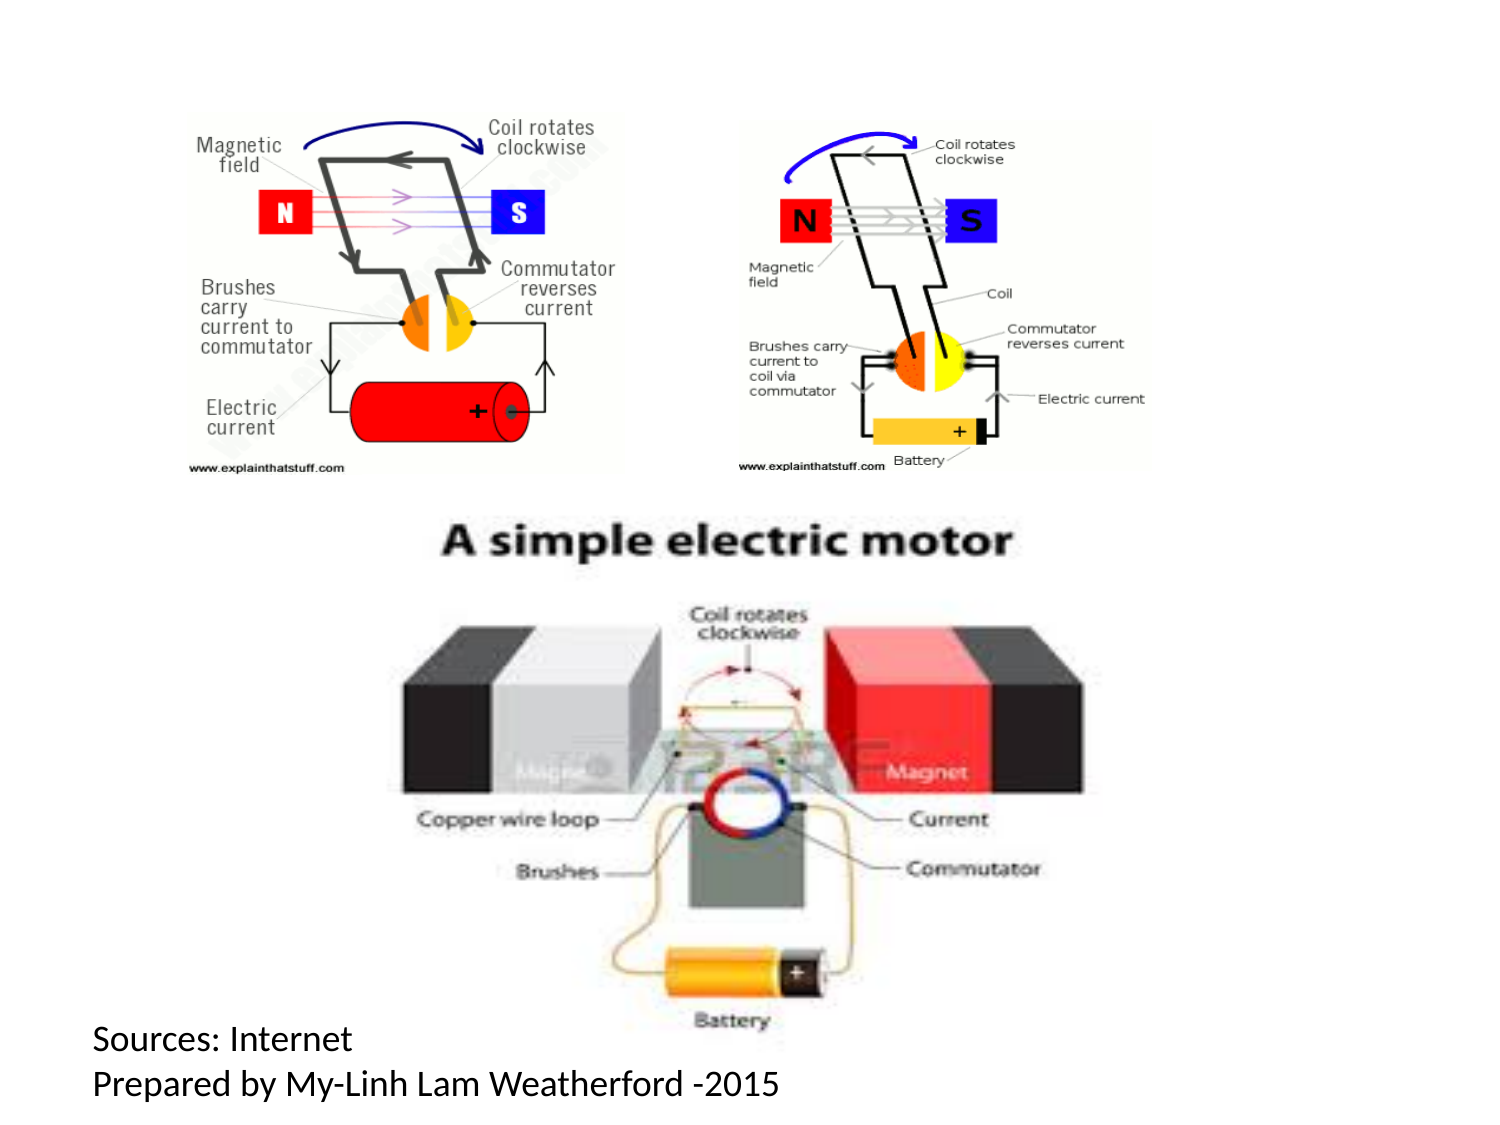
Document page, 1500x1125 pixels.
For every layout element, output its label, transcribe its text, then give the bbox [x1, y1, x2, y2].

picture [738, 120, 1152, 471]
picture [187, 112, 1119, 1063]
text_box Sources: Internet Prepared by My-Linh Lam Weatherford -2015 [78, 1006, 796, 1112]
